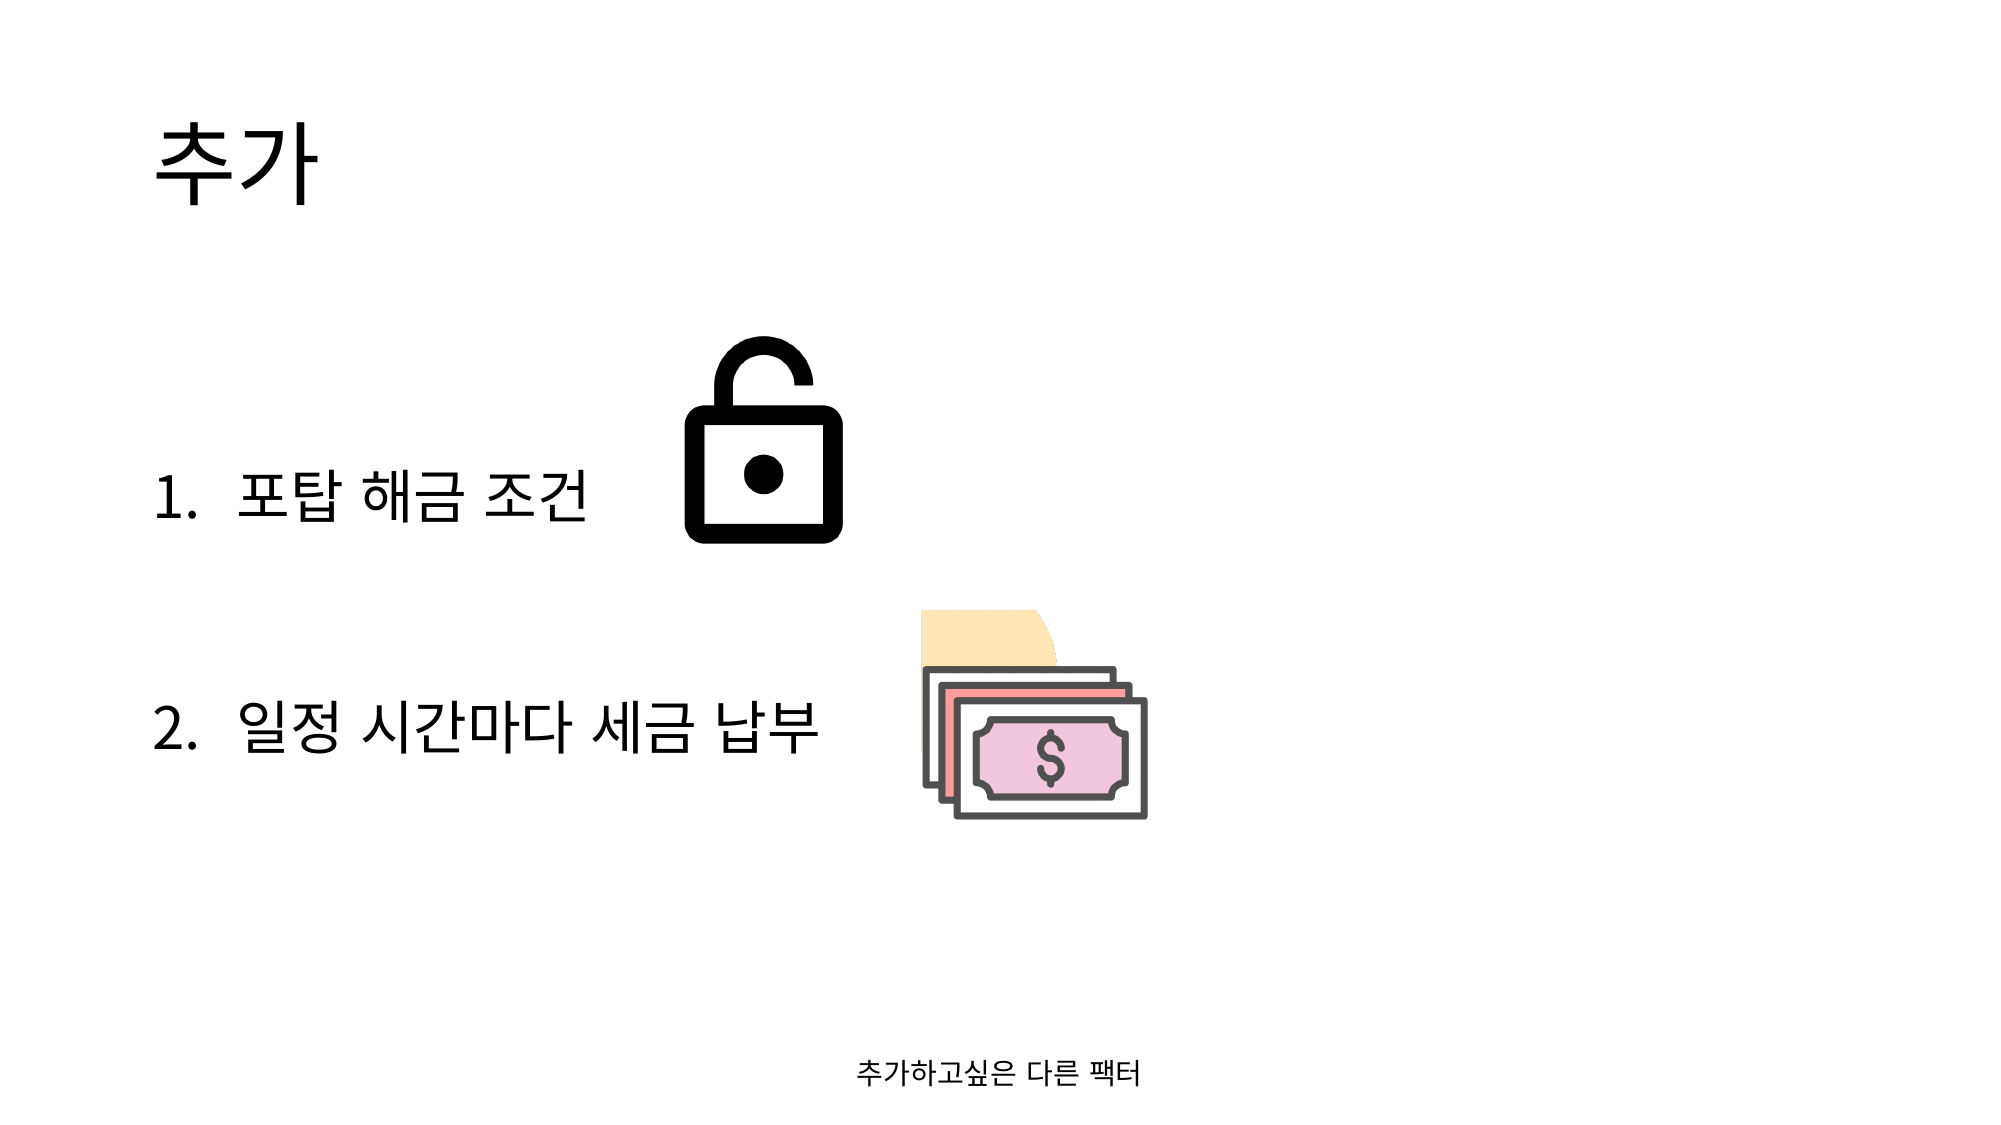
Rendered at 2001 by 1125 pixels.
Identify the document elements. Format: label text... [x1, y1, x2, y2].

title 추가 [137, 59, 1863, 278]
picture [645, 326, 882, 563]
picture [916, 596, 1153, 833]
footer 추가하고싶은 다른 팩터 [662, 1042, 1338, 1103]
list 포탑 해금 조건 일정 시간마다 세금 납부 [137, 299, 1863, 1014]
